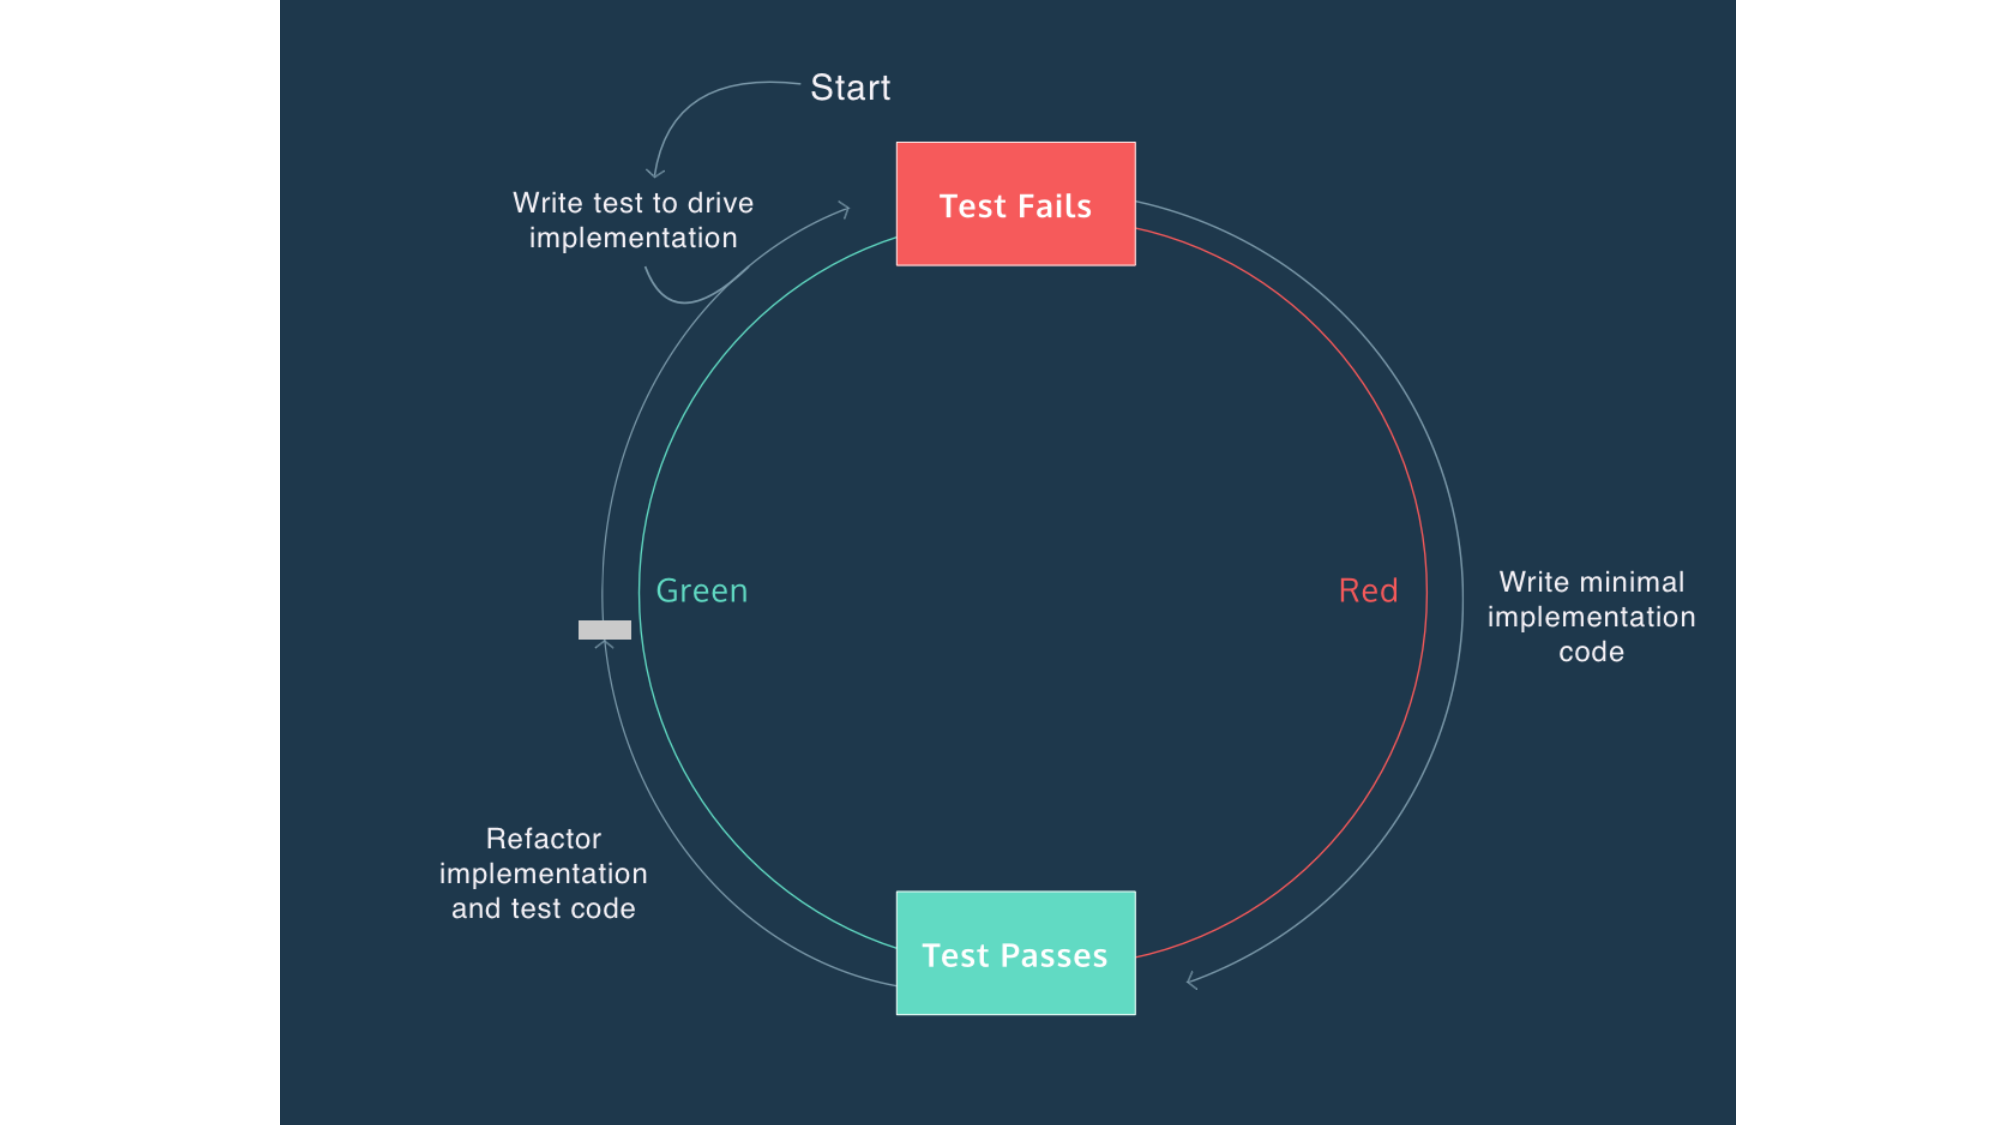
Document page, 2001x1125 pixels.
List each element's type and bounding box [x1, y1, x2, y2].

list [280, 0, 1736, 1125]
